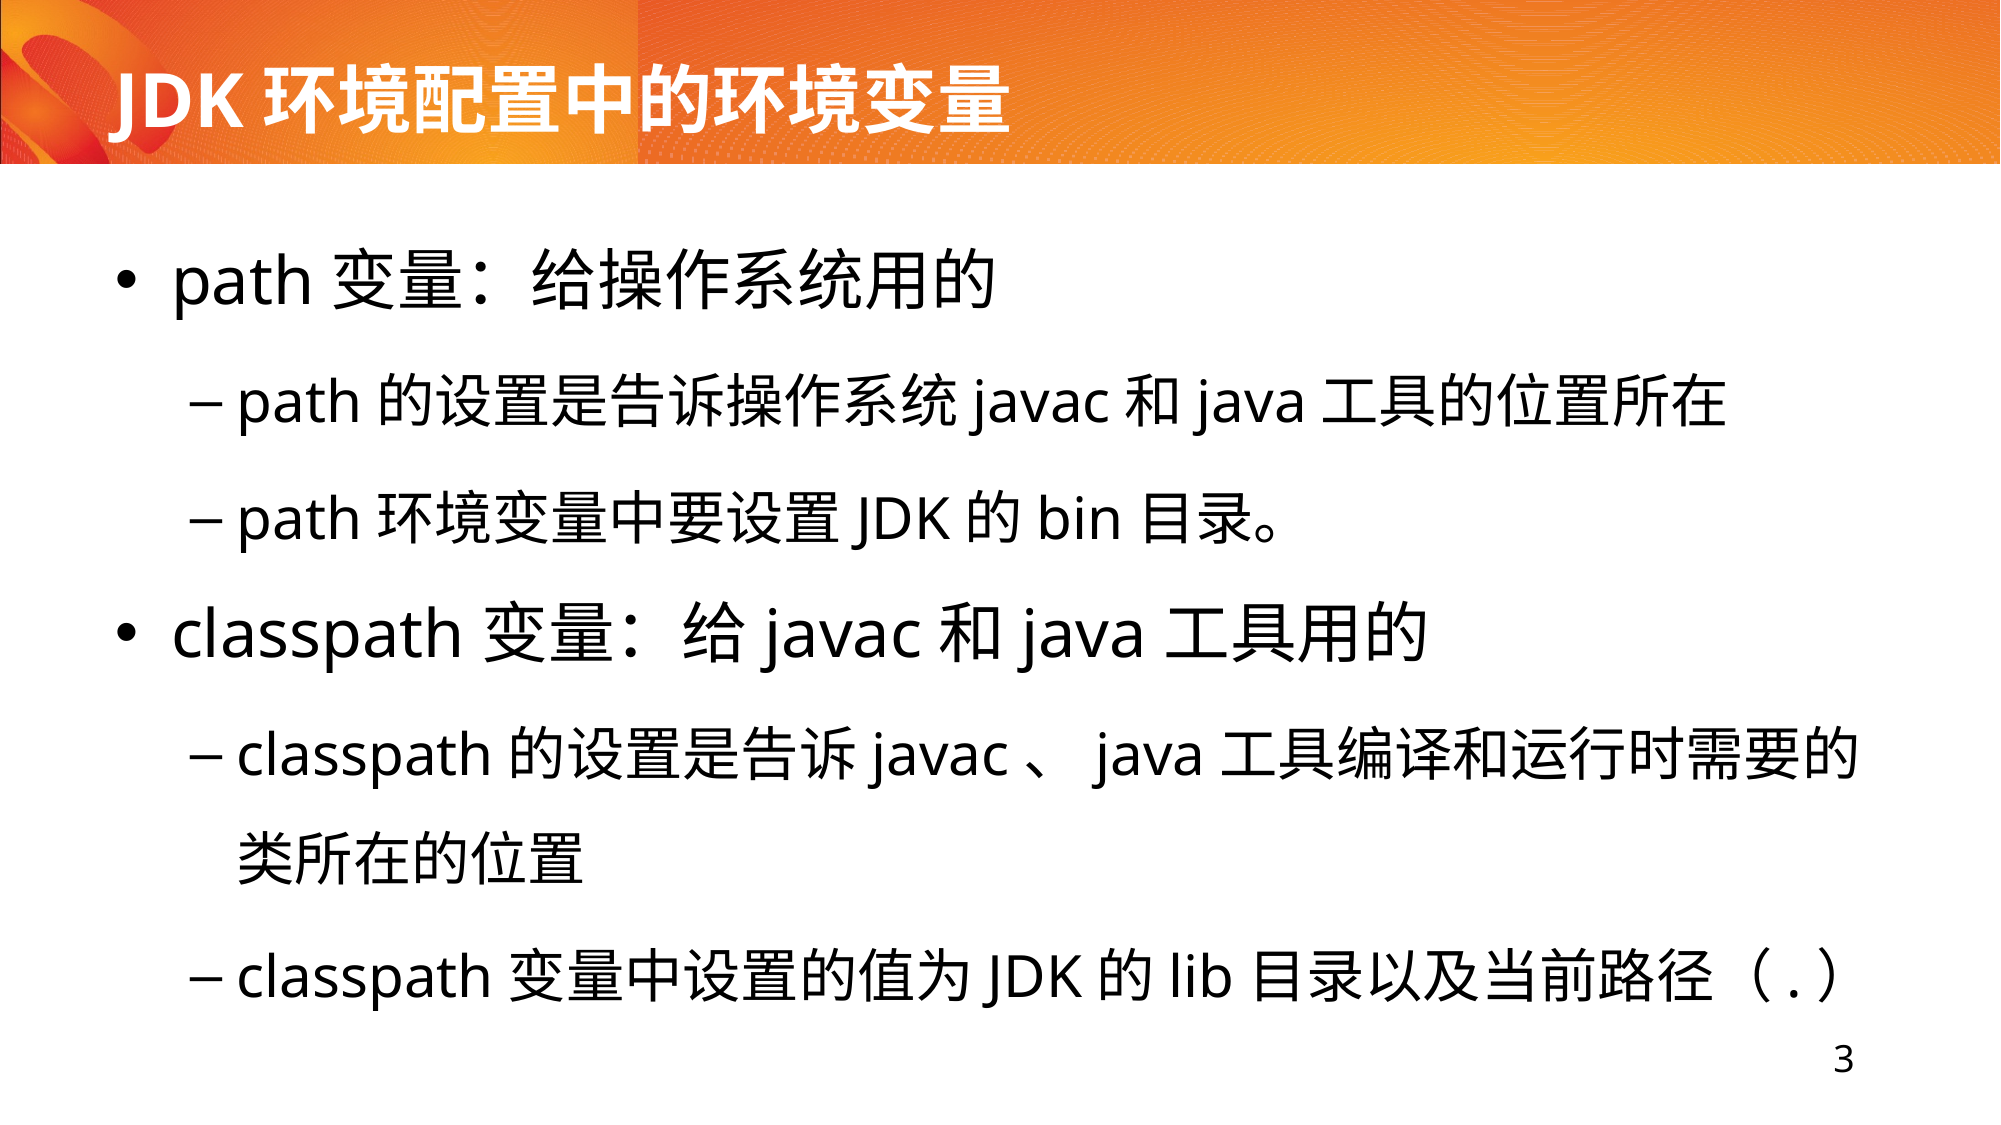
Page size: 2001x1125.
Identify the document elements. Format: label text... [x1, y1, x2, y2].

title JDK环境配置中的环境变量 [99, 45, 1900, 167]
list path变量：给操作系统用的 path的设置是告诉操作系统javac和java工具的位置所在 path环境变量中要设置JDK的bin目录。 classpath变量：给javac和java工具用的 classpath的设置是告诉javac、java工具编译和运行时需要的类所在的位置 classpath变量中设置的值为JDK的lib目录以及当前路径（.） [99, 190, 1900, 1005]
picture [0, 0, 2000, 164]
